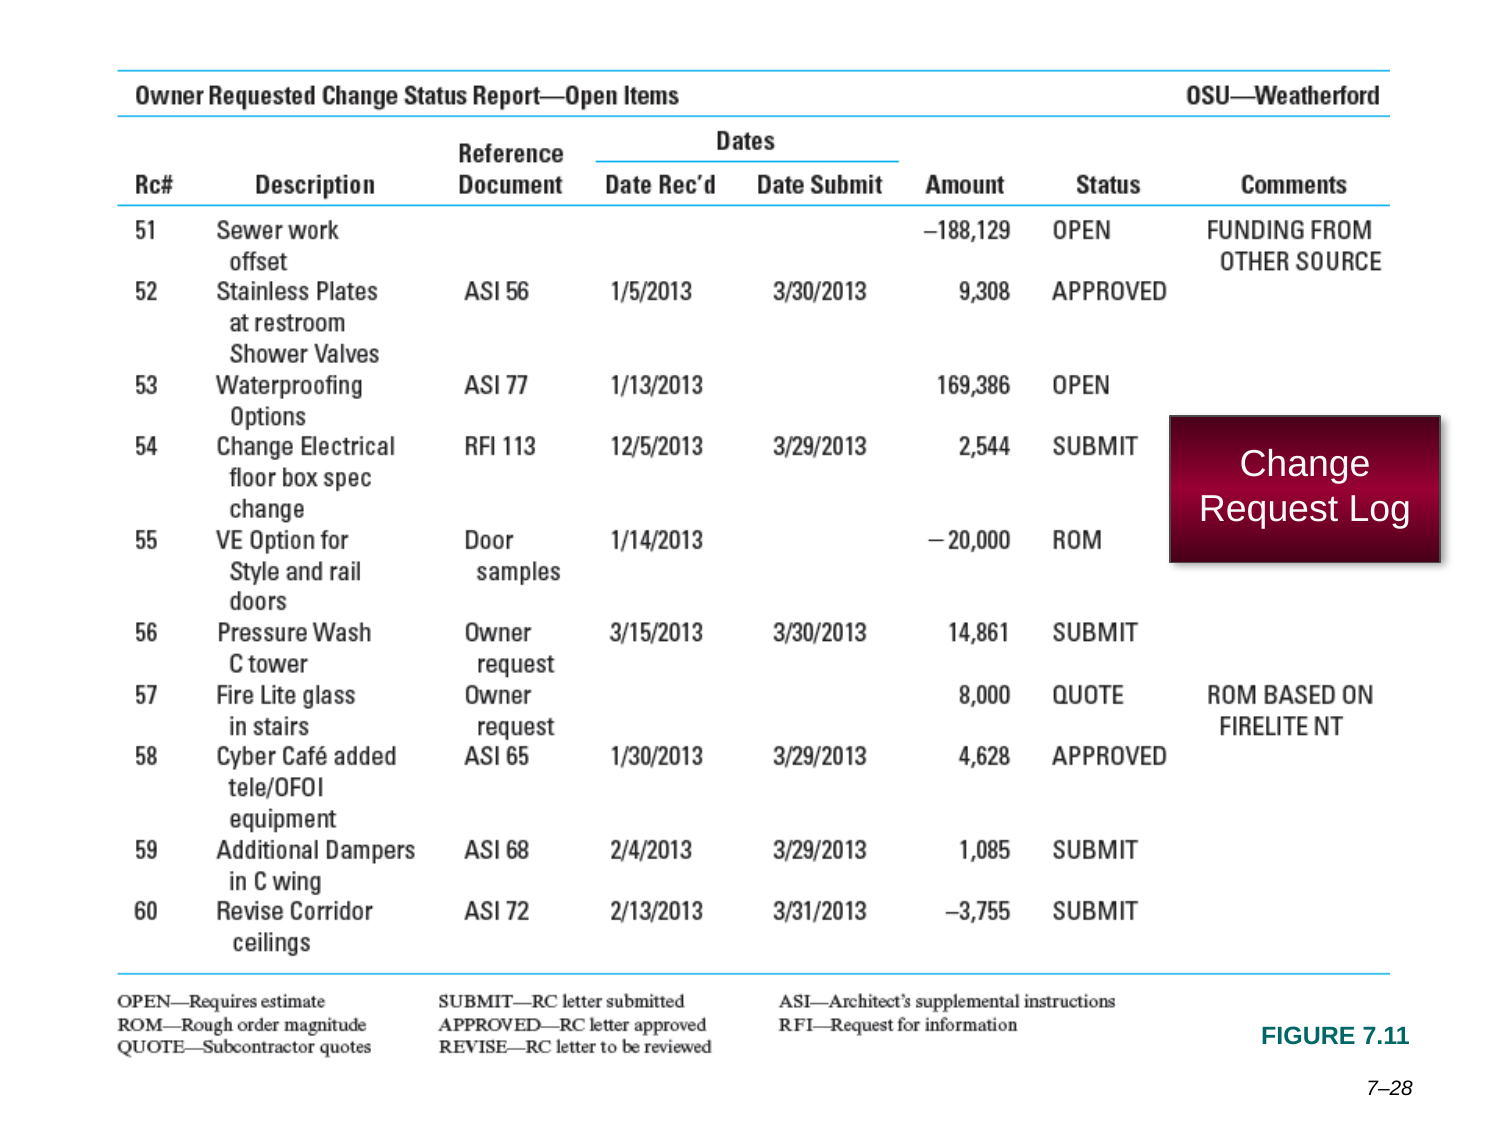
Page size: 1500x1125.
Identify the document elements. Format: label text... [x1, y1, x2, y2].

slide_number 7–28 [1065, 1074, 1413, 1100]
text_box FIGURE 7.11 [1390, 1012, 1425, 1058]
picture [110, 64, 1390, 1061]
title Change Request Log [1390, 415, 1441, 563]
